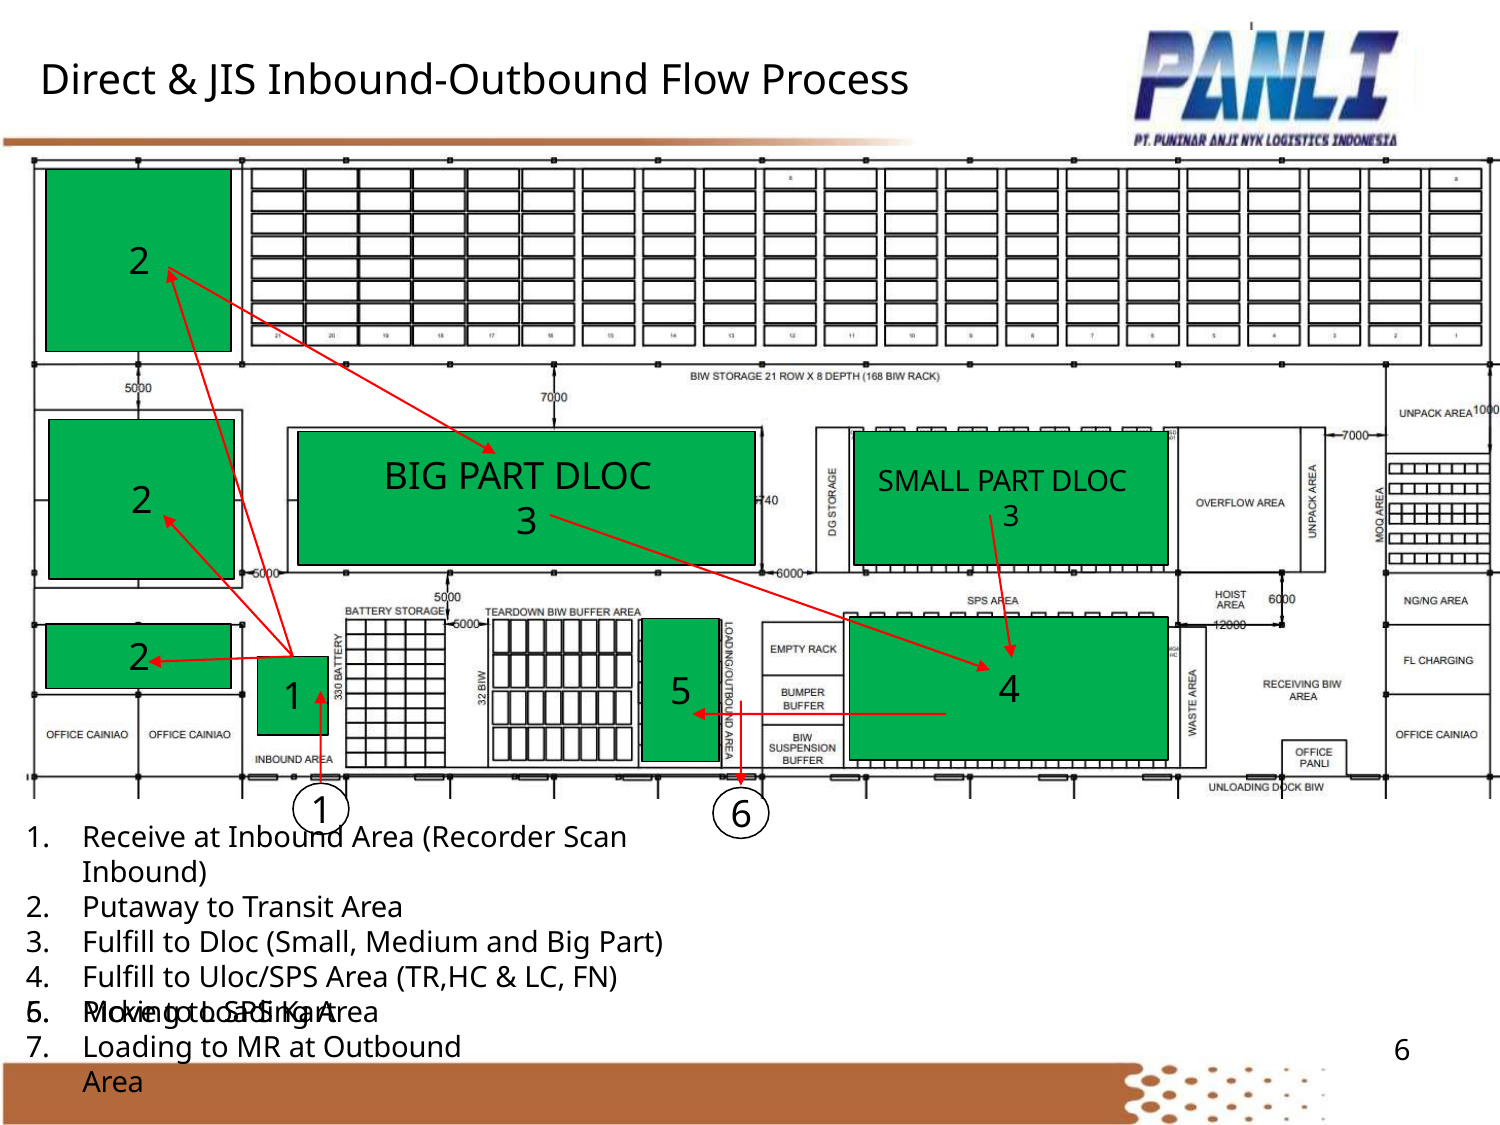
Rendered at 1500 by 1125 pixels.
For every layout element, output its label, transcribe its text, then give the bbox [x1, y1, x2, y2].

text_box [725, 430, 1170, 672]
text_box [725, 514, 1017, 737]
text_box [12, 146, 1500, 836]
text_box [147, 266, 720, 783]
text_box Move to Loading Area Loading to MR at Outbound Area [80, 994, 510, 1099]
text_box Receive at Inbound Area (Recorder Scan Inbound) Putaway to Transit Area Fulfill to Dloc (Small, Medium and Big Part) Fulfill to Uloc/SPS Area (TR,HC & LC, FN) Picking to SPS Kart [23, 844, 738, 1029]
title Direct & JIS Inbound-Outbound Flow Process [37, 50, 948, 144]
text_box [45, 622, 142, 690]
text_box 6 [1391, 1031, 1413, 1067]
picture [0, 14, 1425, 1125]
text_box 6. 7. [23, 994, 53, 1064]
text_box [47, 418, 142, 581]
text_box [848, 679, 1170, 762]
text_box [45, 168, 233, 353]
